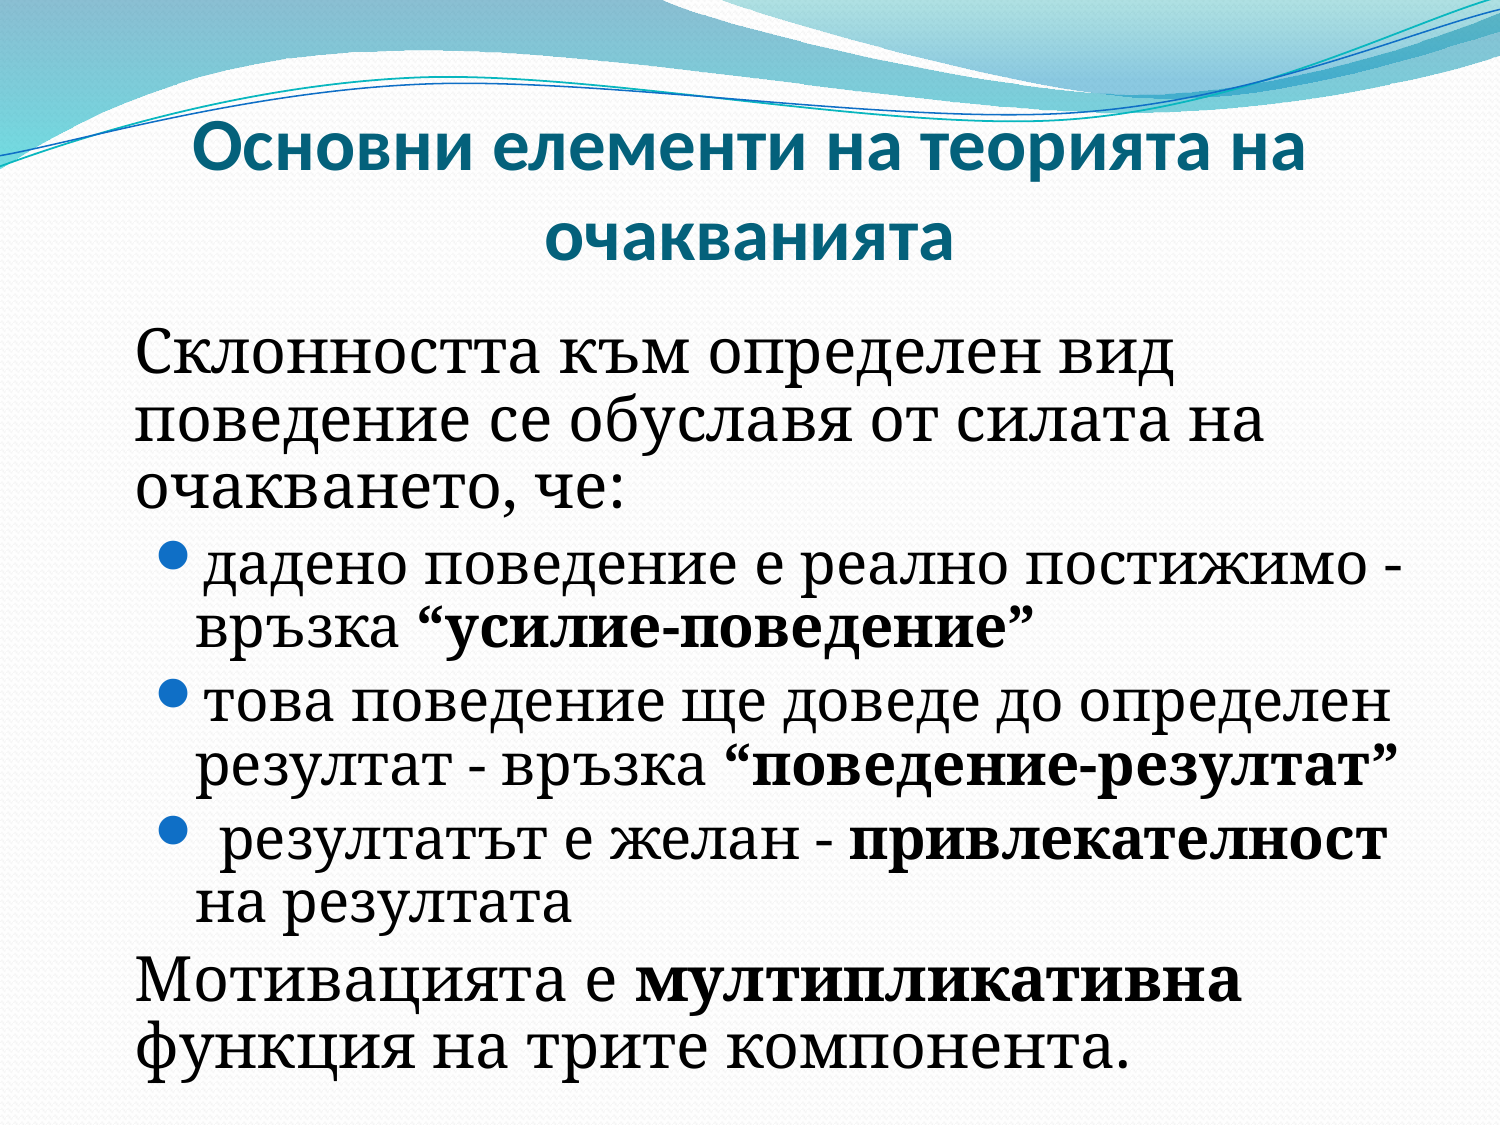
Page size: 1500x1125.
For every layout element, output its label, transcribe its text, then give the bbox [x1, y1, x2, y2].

title Основни елементи на теорията на очакванията [49, 87, 1451, 276]
list Склонността към определен вид поведение се обуславя от силата на очакването, че: дадено поведение е реално постижимо - връзка “усилие-поведение” това поведение ще доведе до определен резултат - връзка “поведение-резултат” резултатът е желан - привлекателност на резултата Мотивацията е мултипликативна функция на трите компонента. [74, 312, 1426, 1063]
